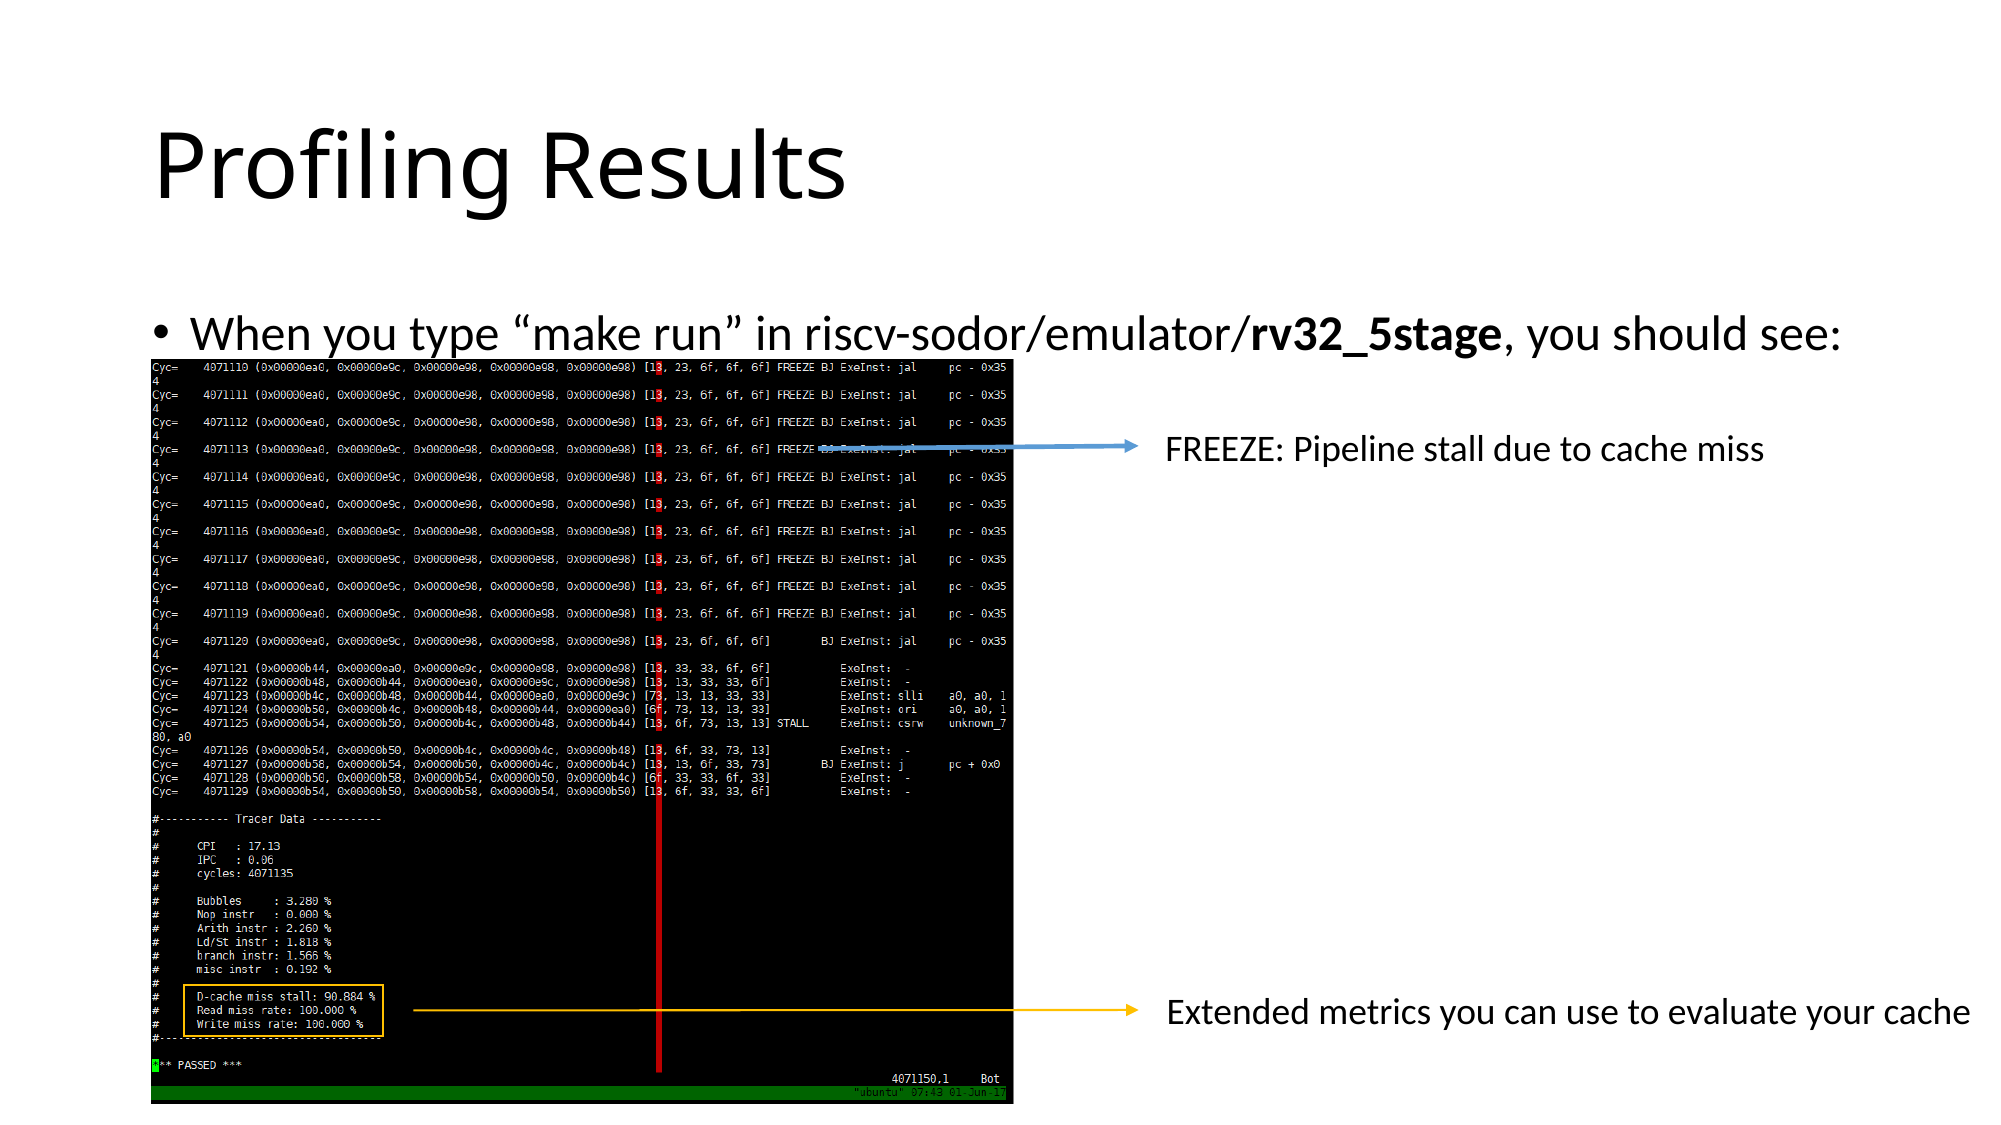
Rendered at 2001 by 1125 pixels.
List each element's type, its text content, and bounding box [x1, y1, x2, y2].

picture [150, 359, 1014, 1104]
title Profiling Results [137, 59, 1863, 278]
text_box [818, 445, 1139, 449]
list When you type “make run” in riscv-sodor/emulator/rv32_5stage, you should see: [137, 299, 1863, 1014]
text_box Extended metrics you can use to evaluate your cache [1151, 979, 1988, 1040]
text_box FREEZE: Pipeline stall due to cache miss [1150, 416, 1781, 522]
